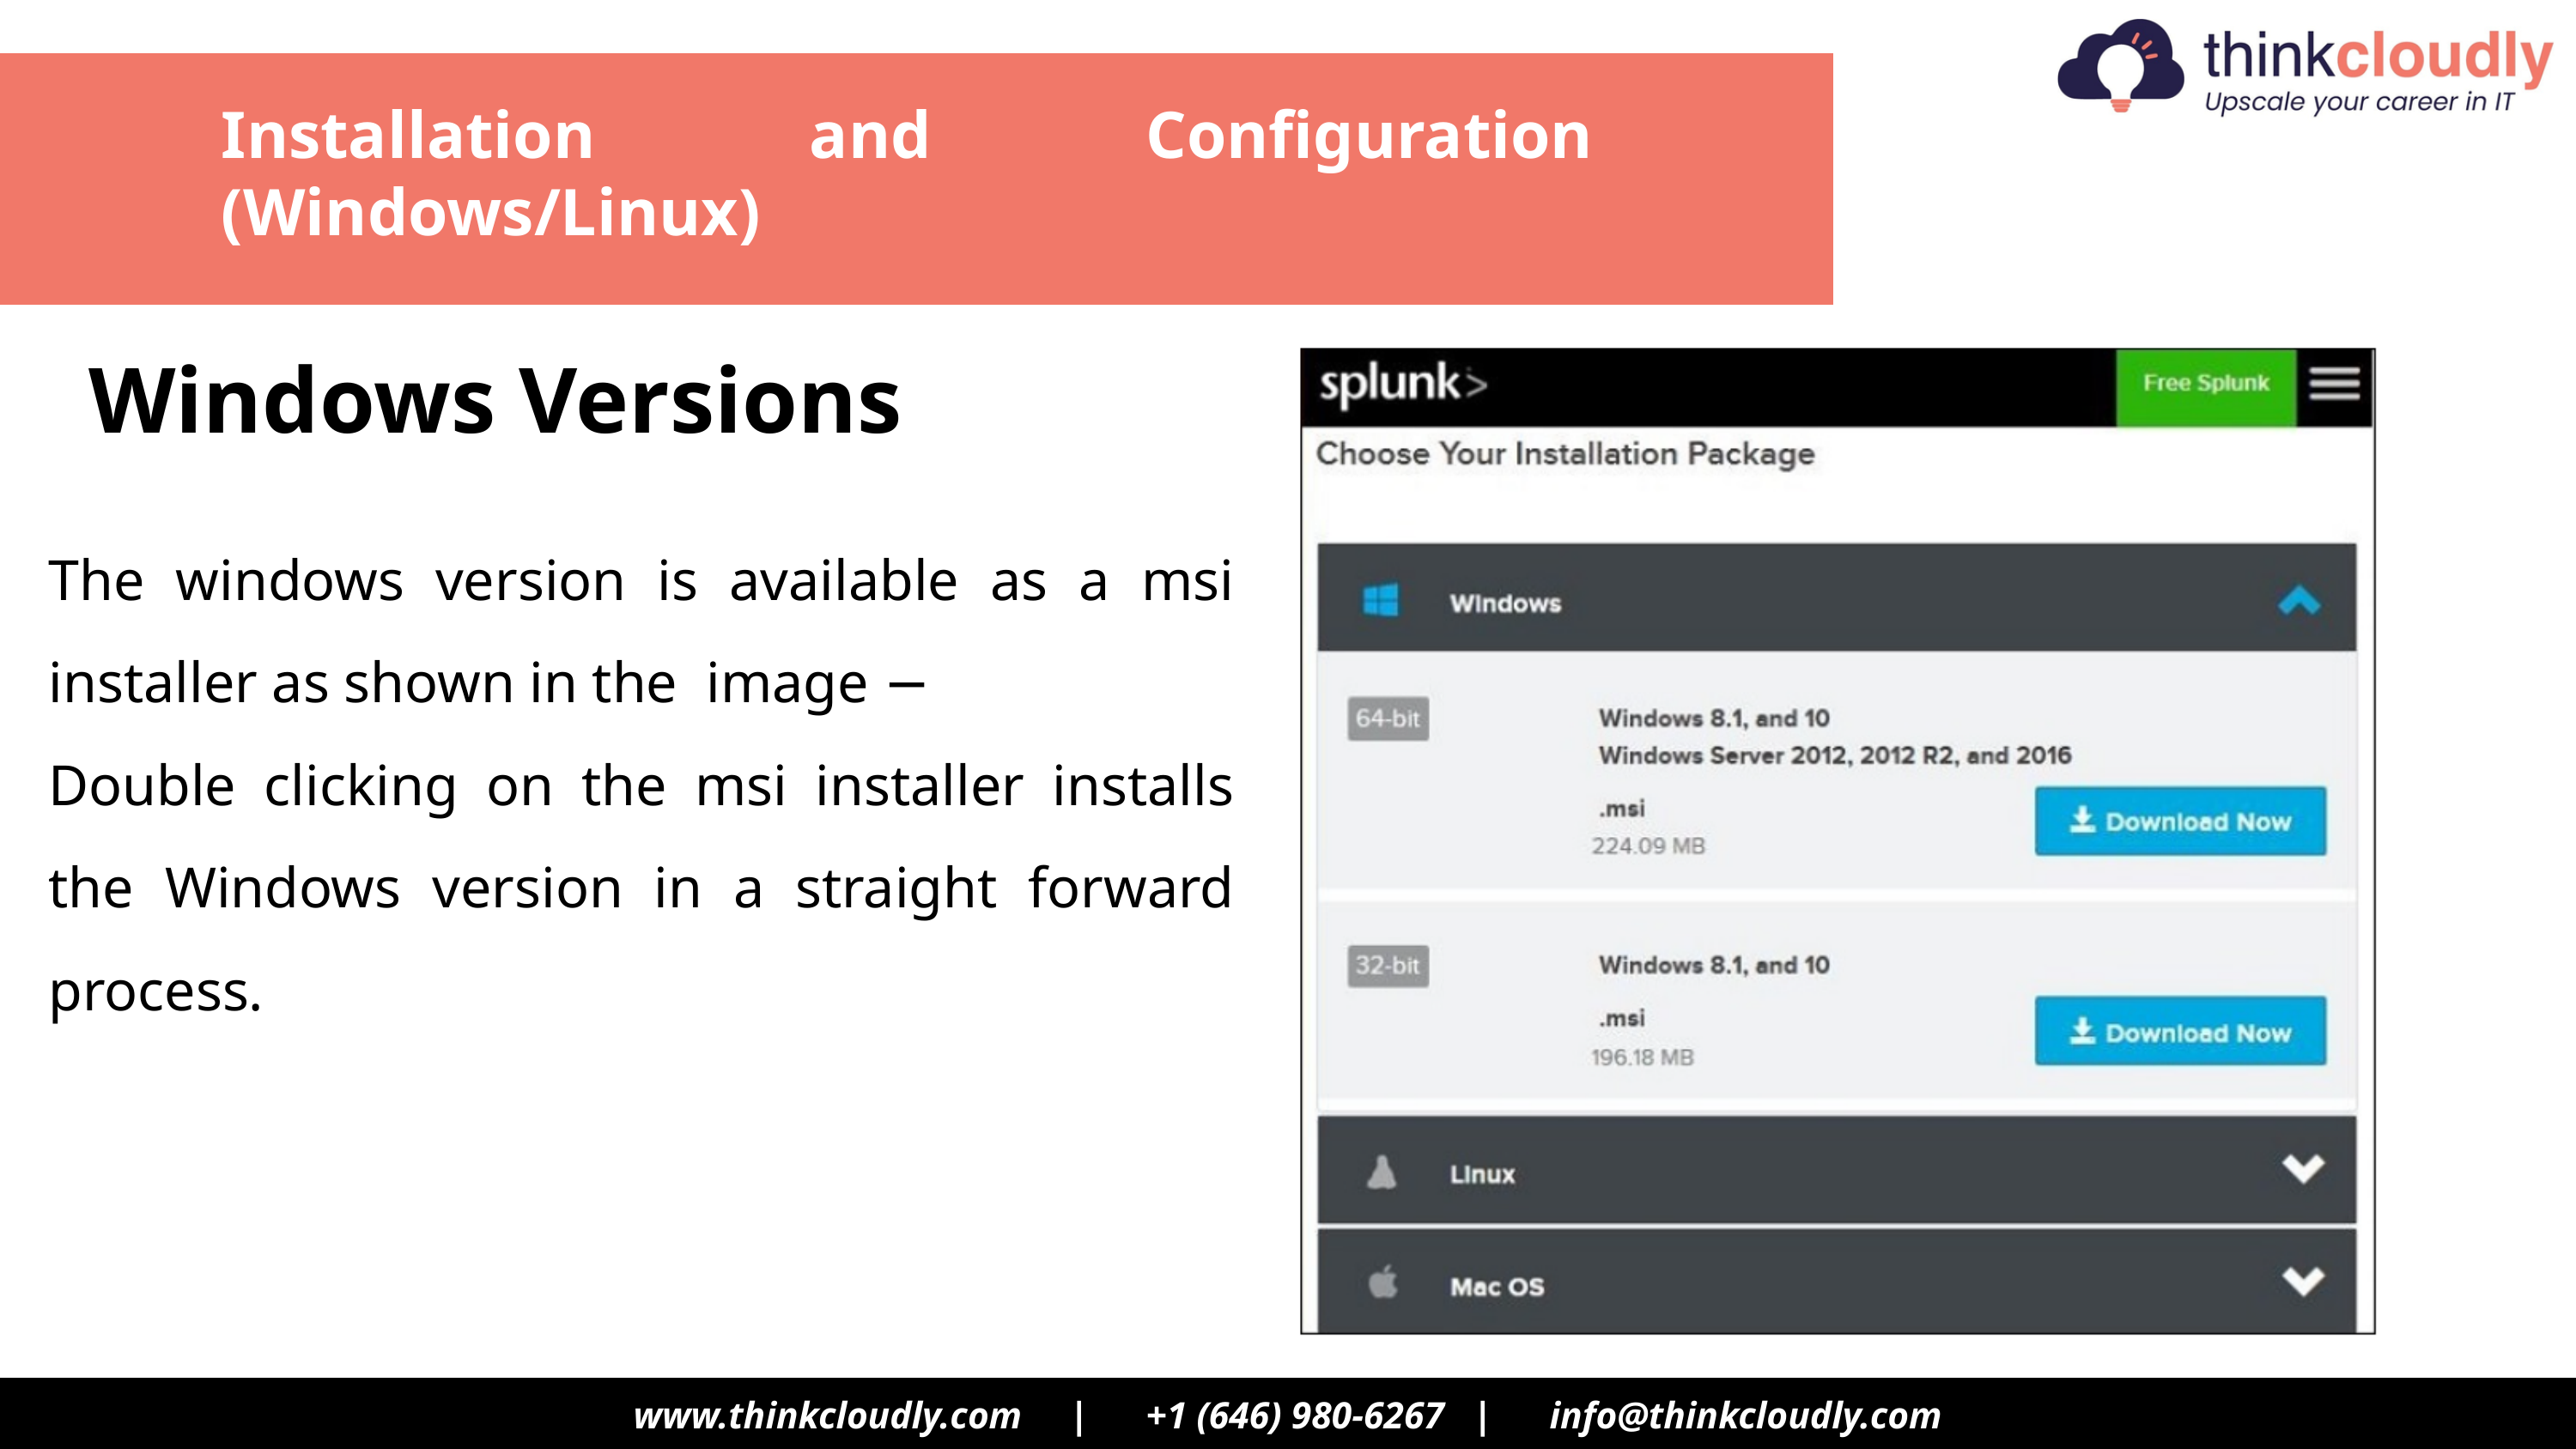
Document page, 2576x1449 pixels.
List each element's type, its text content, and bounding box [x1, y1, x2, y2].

text_box [2057, 19, 2555, 124]
text_box Windows Versions [75, 324, 917, 452]
text_box [1288, 336, 2391, 1348]
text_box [0, 1378, 2576, 1449]
text_box The windows version is available as a msi installer as shown in the image − Double clicking on the msi installer installs the Windows version in a straight forward process. [48, 508, 1236, 1022]
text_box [0, 52, 1833, 306]
